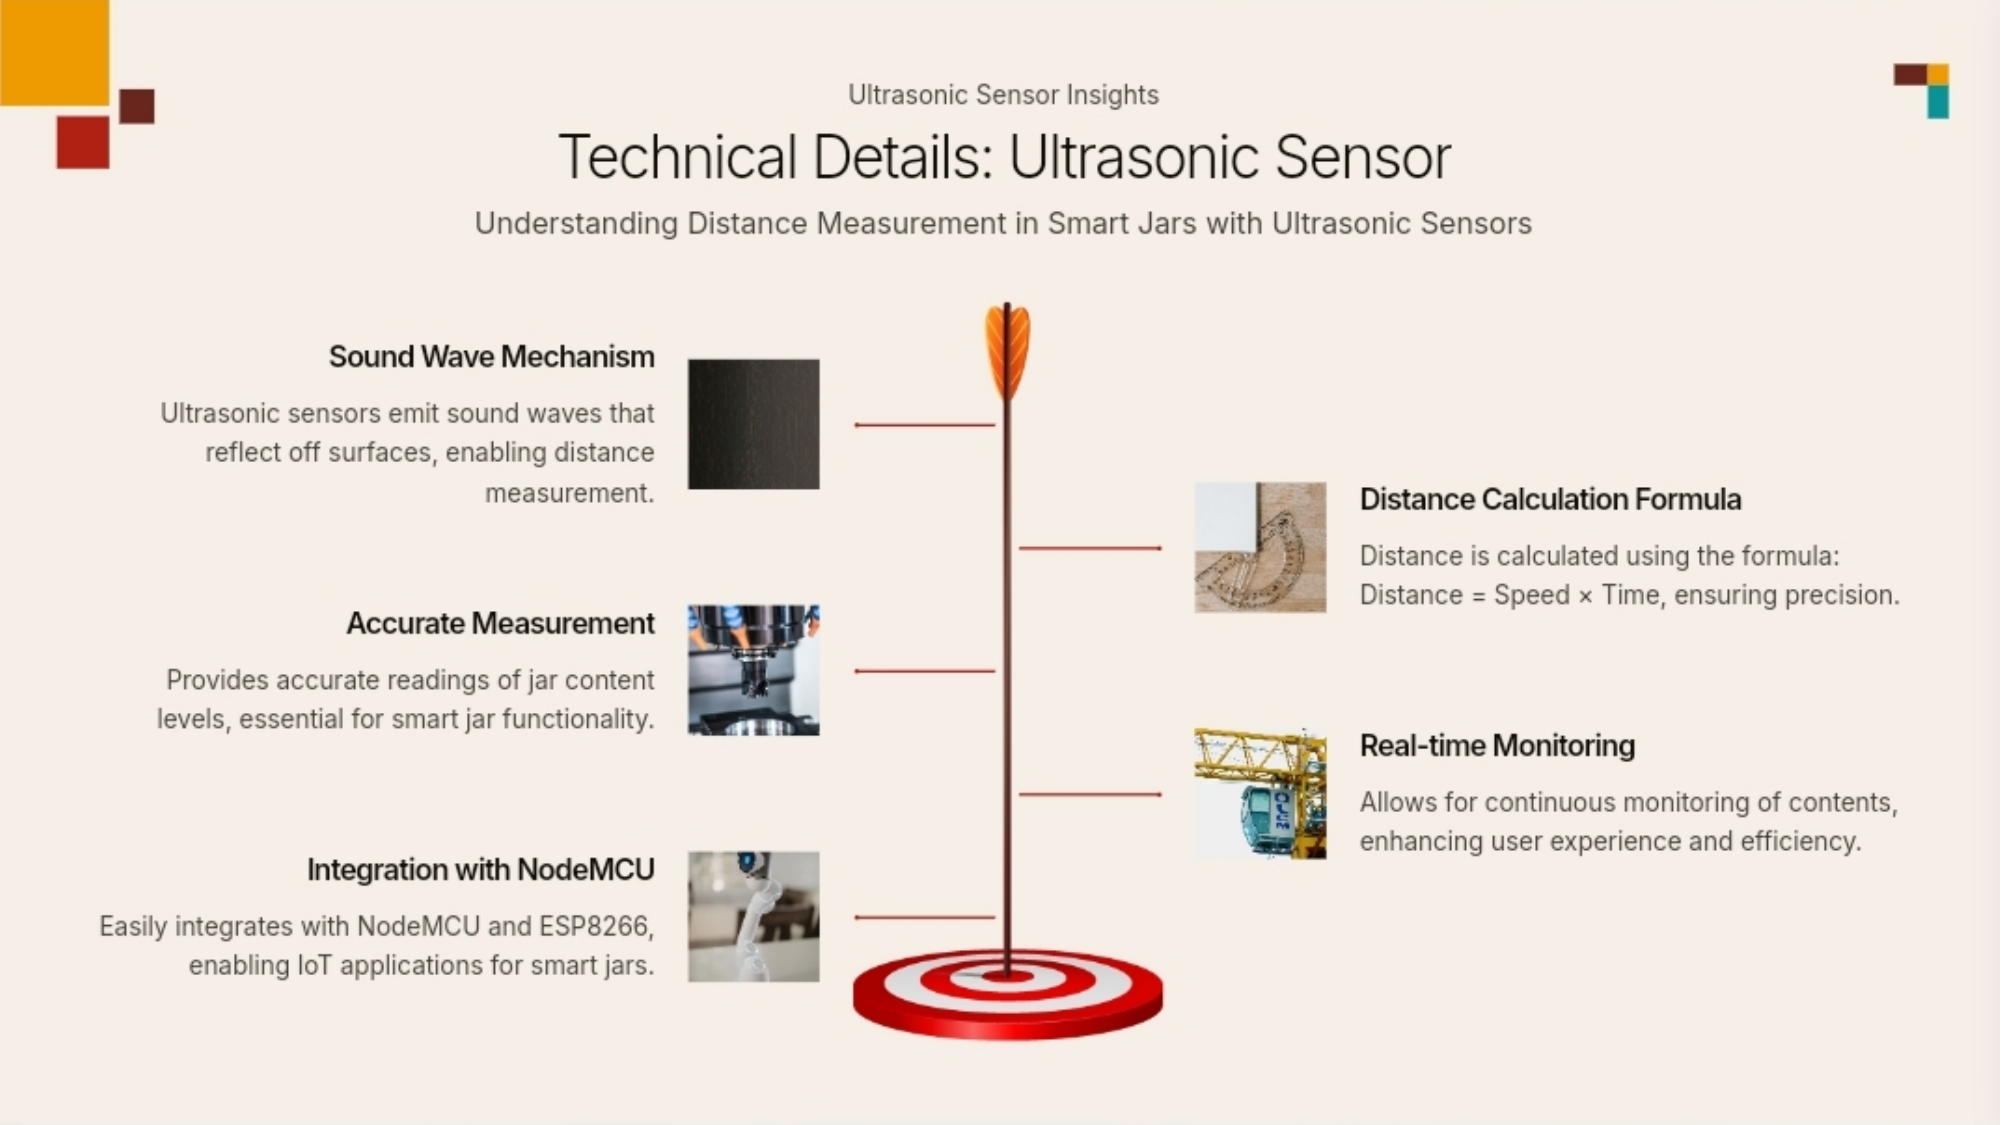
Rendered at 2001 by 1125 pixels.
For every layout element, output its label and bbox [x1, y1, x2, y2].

list [0, 0, 2000, 1125]
